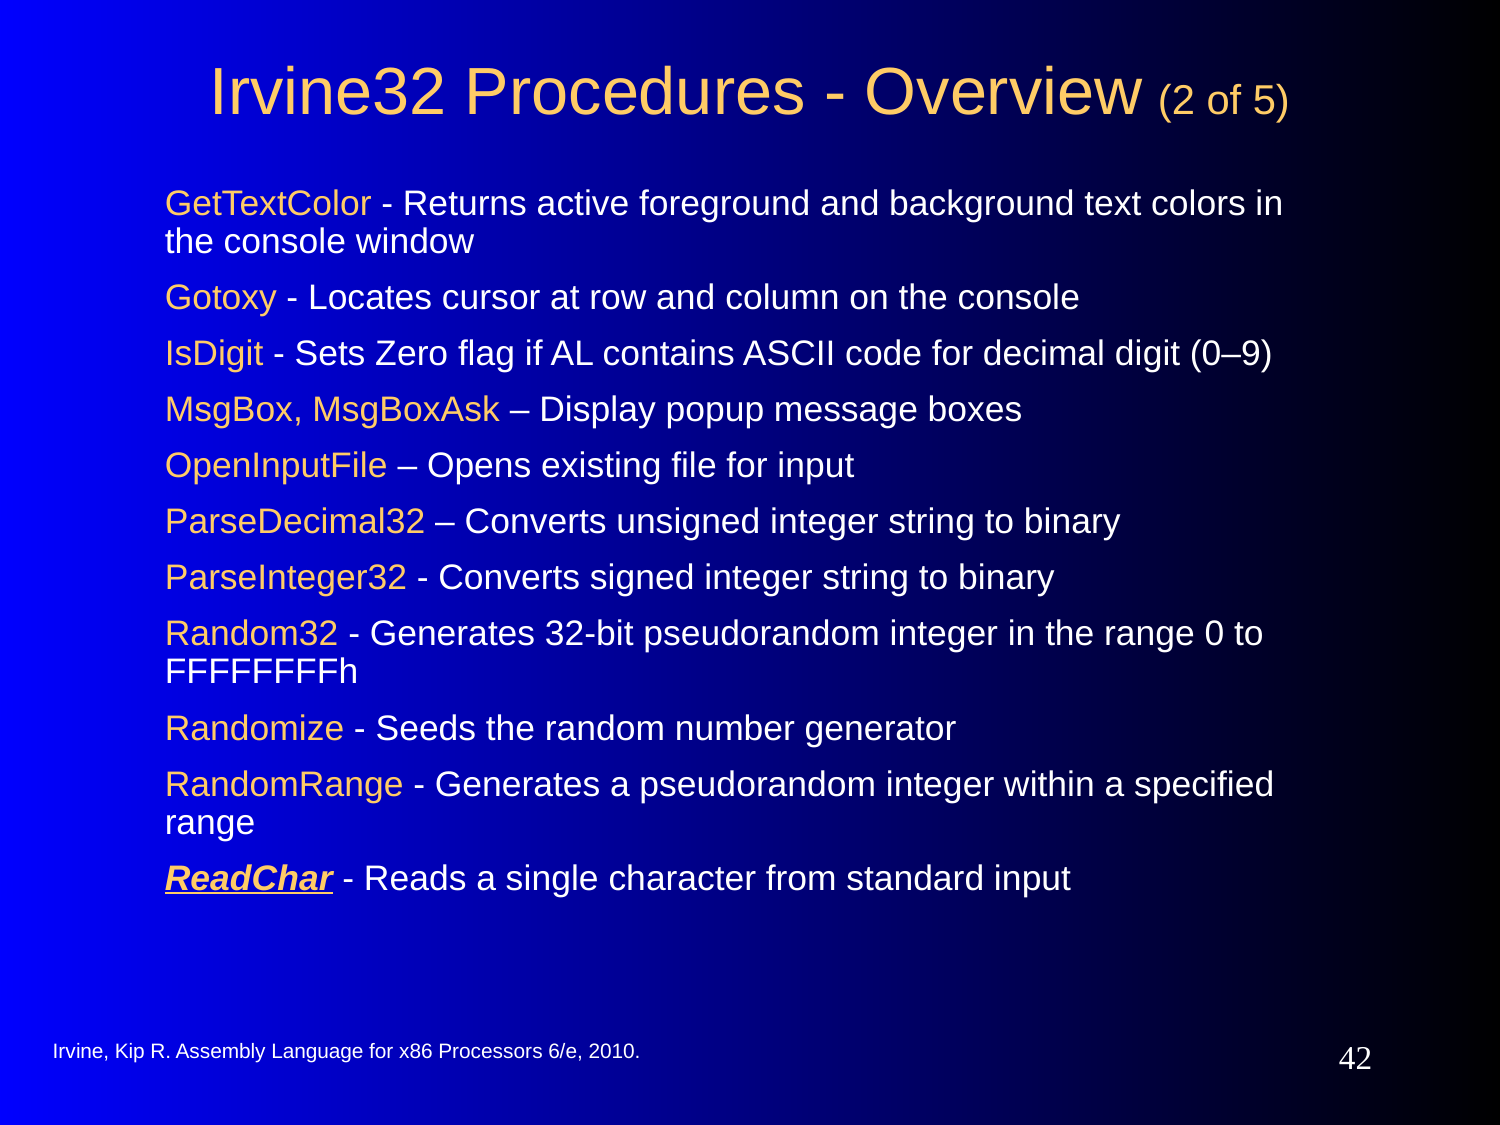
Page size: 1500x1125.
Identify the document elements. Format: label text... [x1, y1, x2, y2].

footer Irvine, Kip R. Assembly Language for x86 Processors 6/e, 2010. [37, 1025, 825, 1075]
text_box GetTextColor - Returns active foreground and background text colors in the console window Gotoxy - Locates cursor at row and column on the console IsDigit - Sets Zero flag if AL contains ASCII code for decimal digit (0–9) MsgBox, MsgBoxAsk – Display popup message boxes OpenInputFile – Opens existing file for input ParseDecimal32 – Converts unsigned integer string to binary ParseInteger32 - Converts signed integer string to binary Random32 - Generates 32-bit pseudorandom integer in the range 0 to FFFFFFFFh Randomize - Seeds the random number generator RandomRange - Generates a pseudorandom integer within a specified range ReadChar - Reads a single character from standard input [149, 162, 1338, 921]
slide_number 42 [1224, 1025, 1388, 1088]
title Irvine32 Procedures - Overview (2 of 5) [112, 37, 1388, 138]
